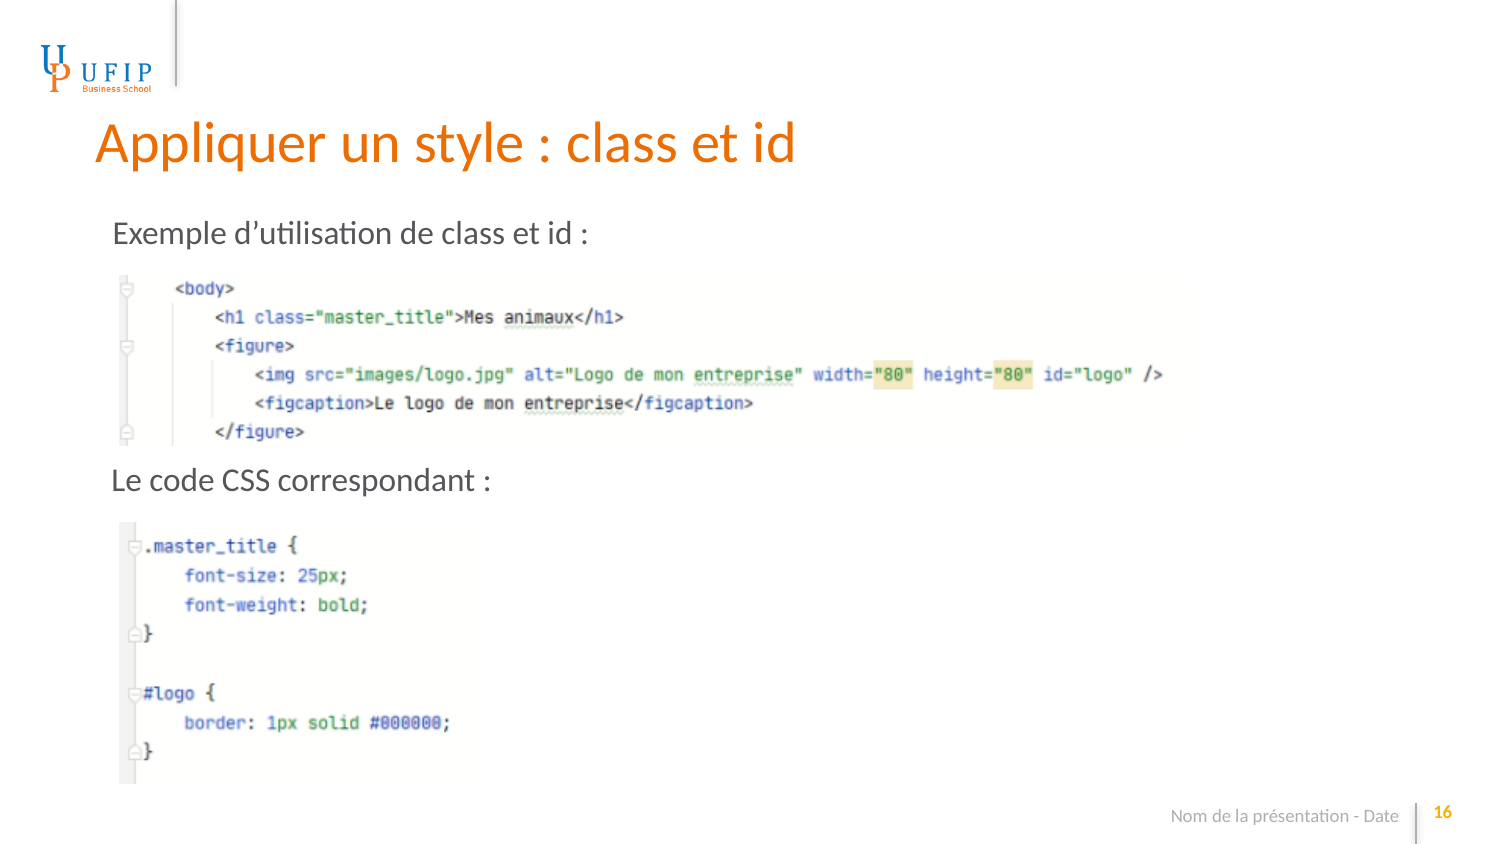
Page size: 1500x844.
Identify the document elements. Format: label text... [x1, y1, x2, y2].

text_box Le code CSS correspondant : [96, 451, 1387, 546]
picture [23, 45, 170, 92]
list Appliquer un style : class et id [80, 110, 1500, 205]
picture [119, 274, 1195, 446]
text_box Exemple d’utilisation de class et id : [97, 204, 1388, 299]
picture [119, 522, 480, 784]
